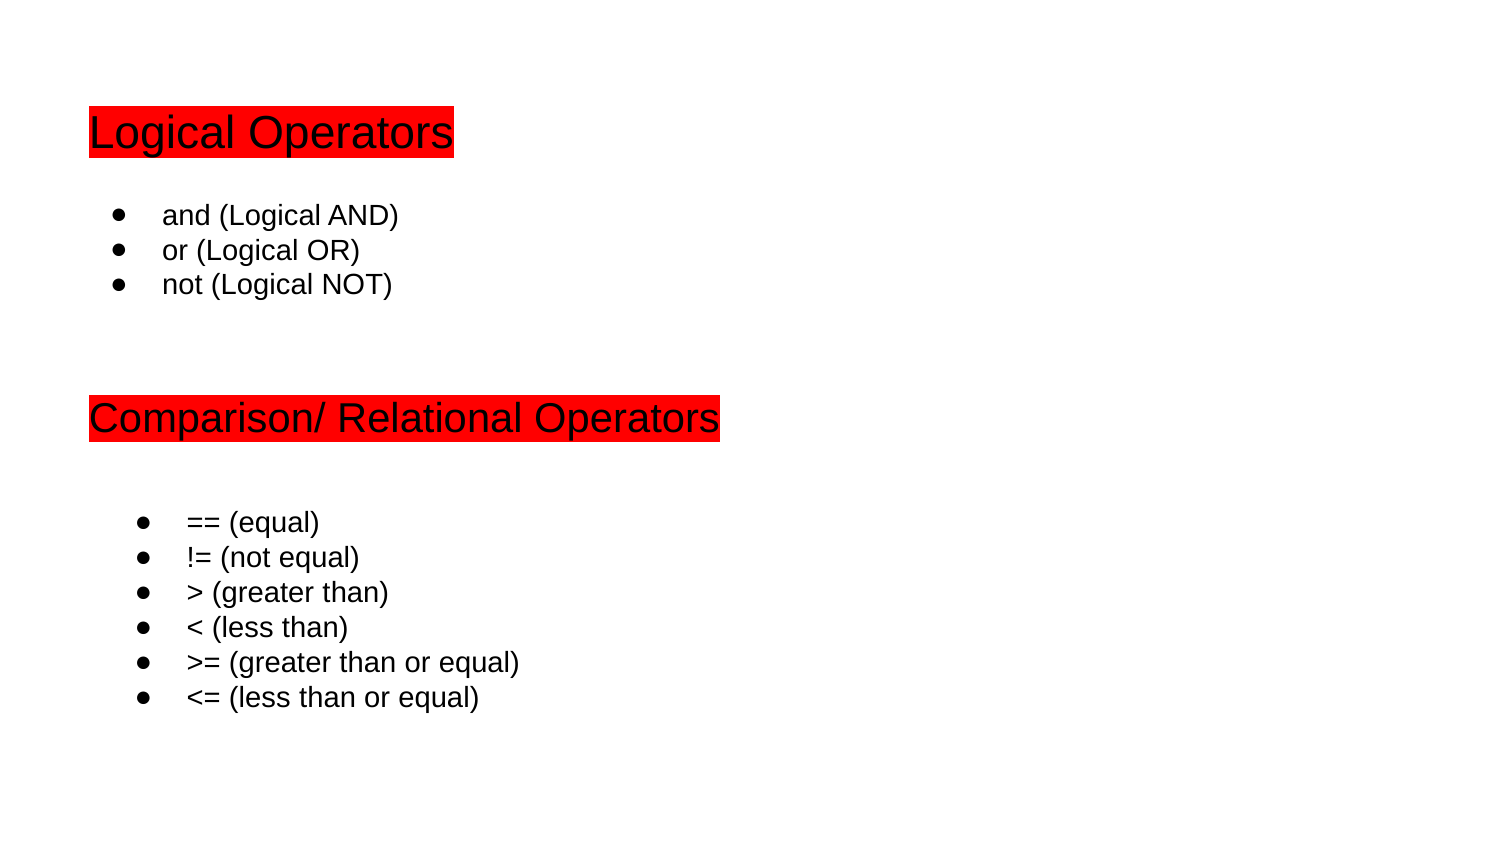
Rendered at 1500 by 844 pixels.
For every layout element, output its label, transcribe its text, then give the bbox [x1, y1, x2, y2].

text_box Comparison/ Relational Operators [73, 376, 1138, 457]
text_box and (Logical AND) or (Logical OR) not (Logical NOT) [71, 181, 1421, 316]
text_box == (equal) != (not equal) > (greater than) < (less than) >= (greater than or equal) <= (less than or equal) [96, 488, 1011, 729]
title Logical Operators [73, 87, 1472, 181]
